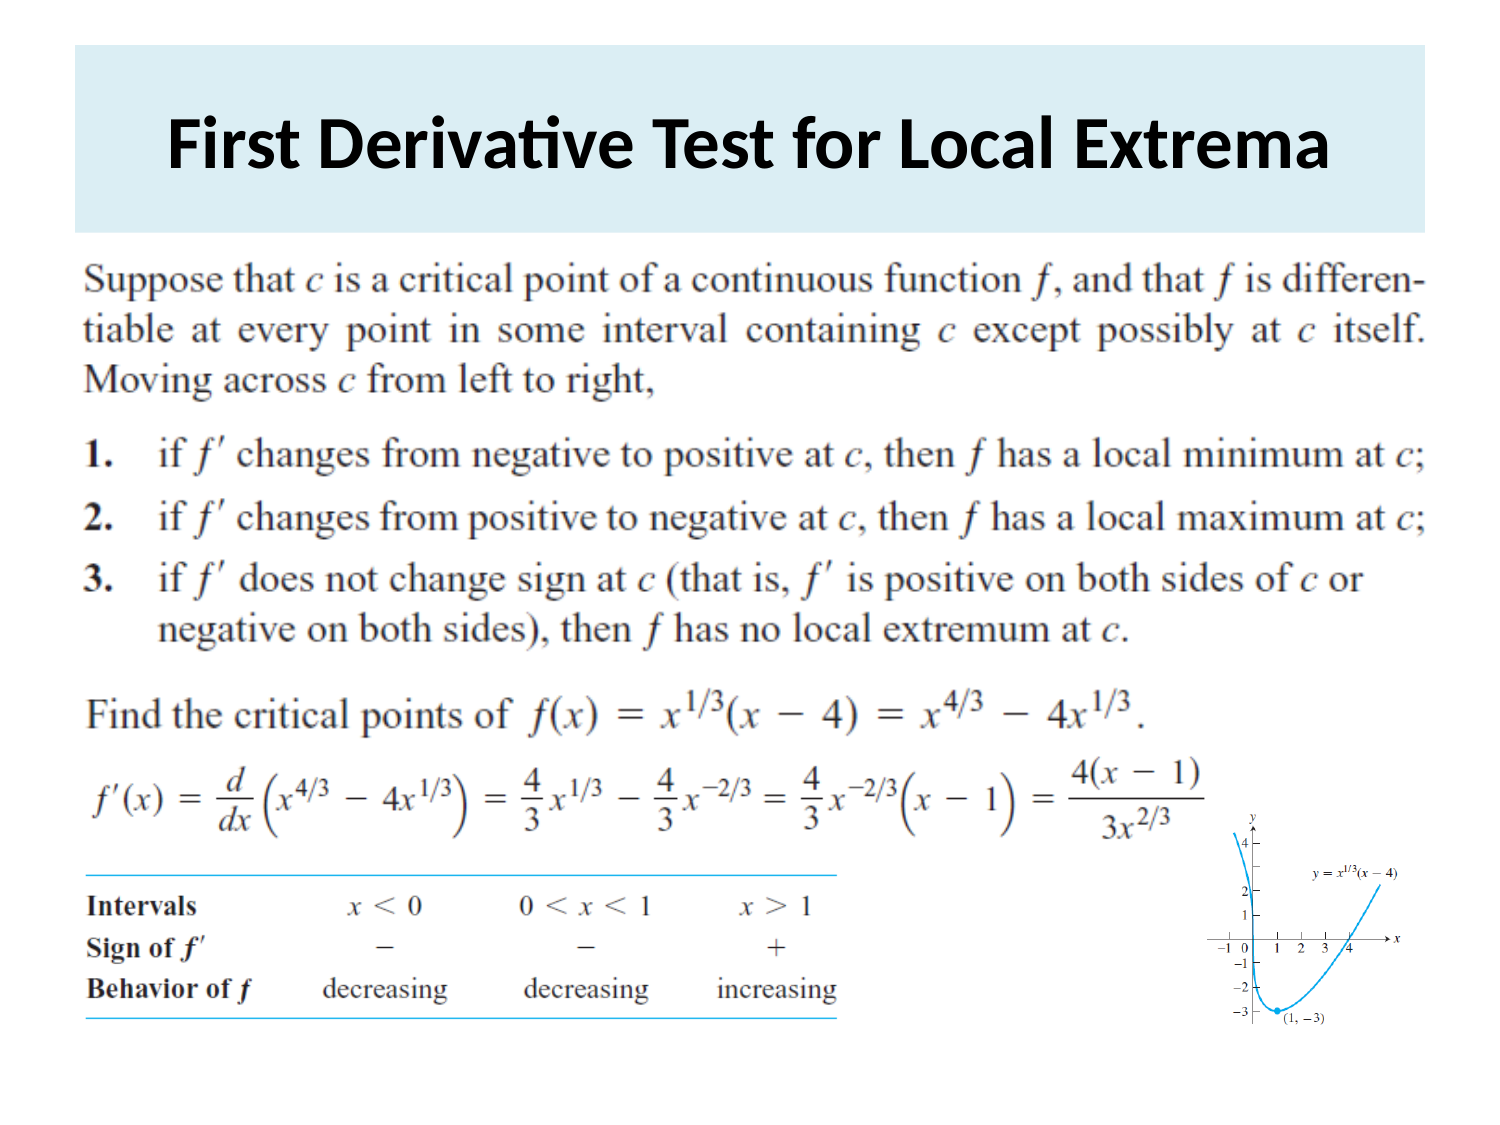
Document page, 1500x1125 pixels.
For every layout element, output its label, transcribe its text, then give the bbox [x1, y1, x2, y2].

picture [81, 257, 1441, 657]
picture [81, 749, 1405, 1034]
picture [81, 866, 841, 1027]
title First Derivative Test for Local Extrema [75, 45, 1425, 233]
picture [81, 679, 1161, 742]
